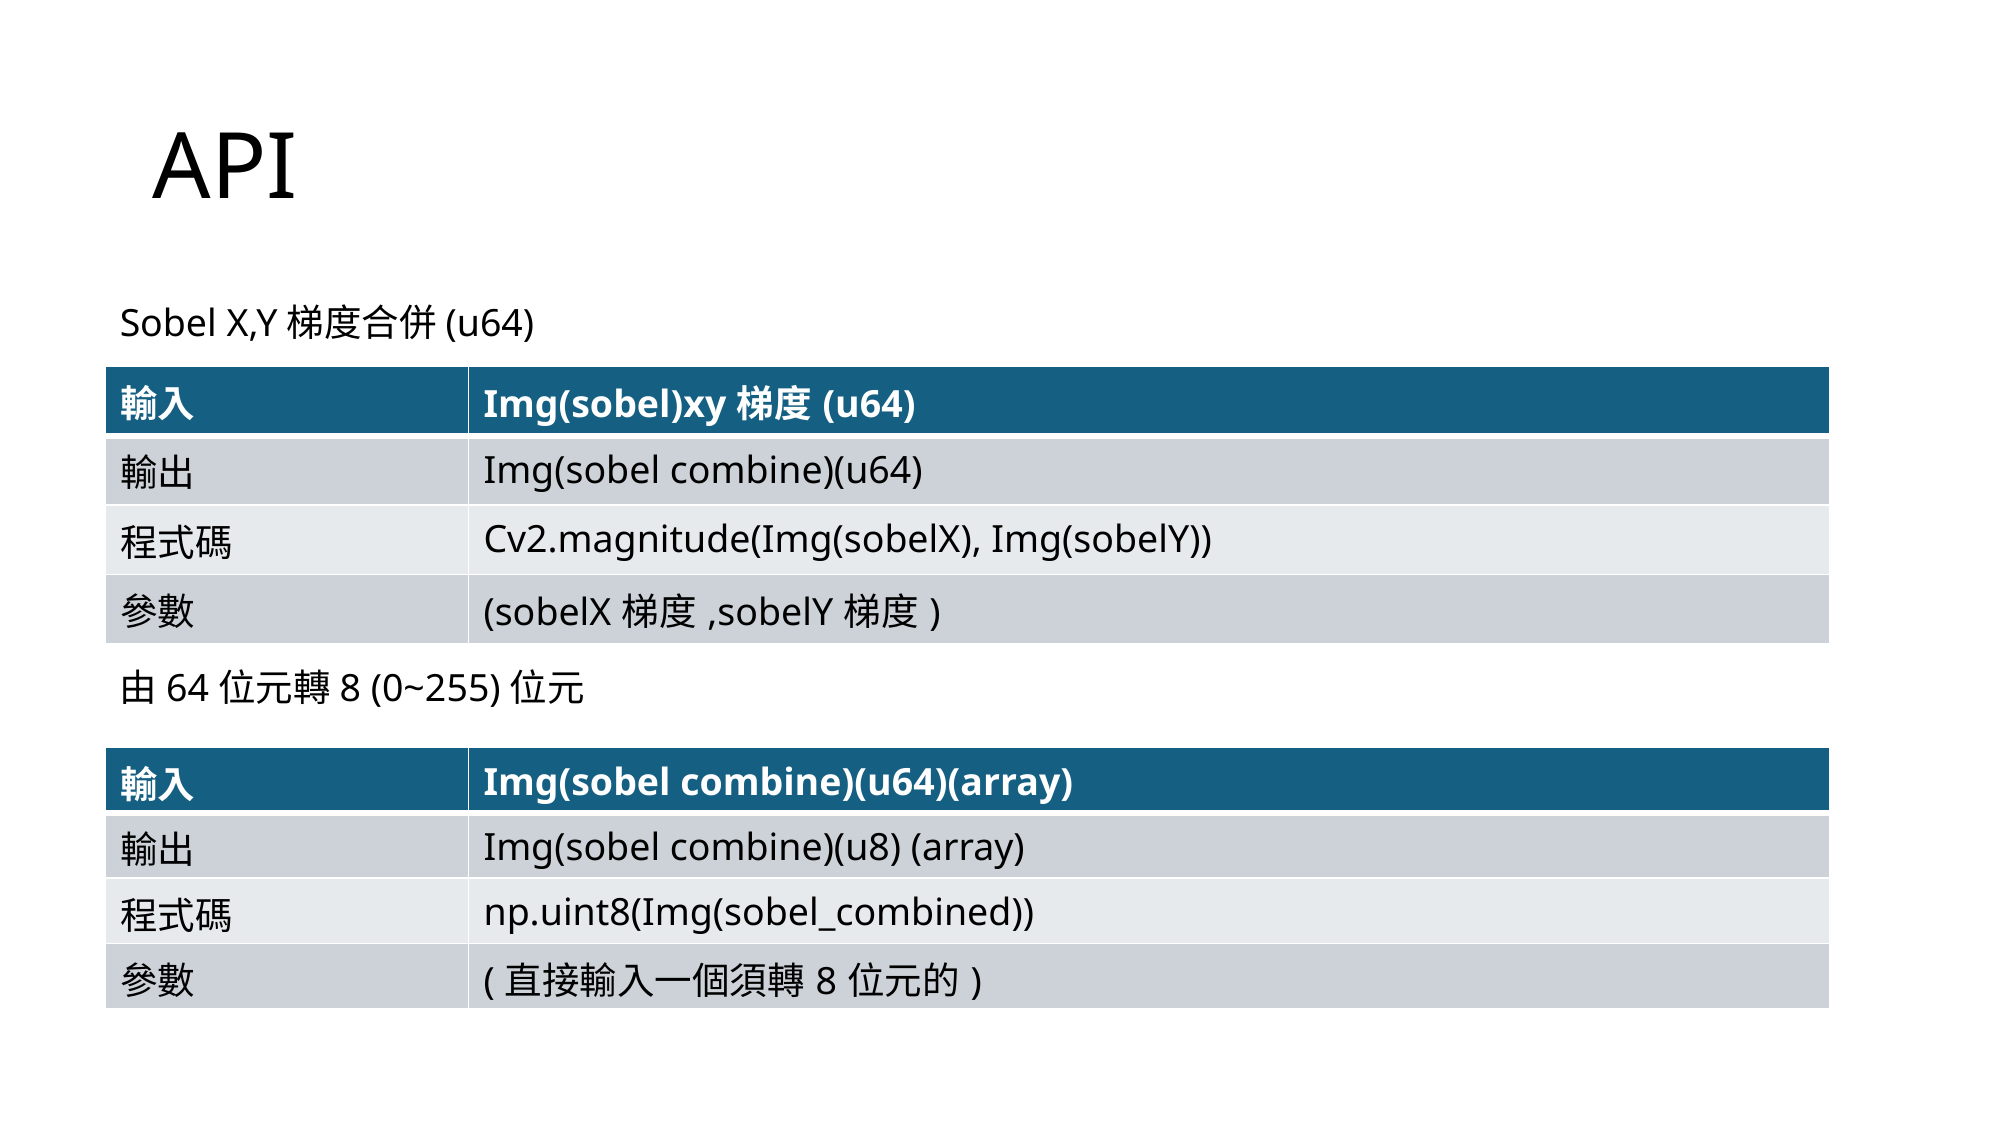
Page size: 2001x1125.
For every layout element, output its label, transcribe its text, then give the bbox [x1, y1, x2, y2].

table_cell 程式碼 [106, 879, 468, 943]
table_cell np.uint8(Img(sobel_combined)) [469, 879, 1829, 943]
table_cell (直接輸入一個須轉8位元的) [469, 944, 1829, 1008]
text_box 由64位元轉8 (0~255)位元 [104, 656, 809, 716]
table_cell Img(sobel combine)(u64) [469, 439, 1829, 504]
table_header Img(sobel)xy梯度(u64) [469, 367, 1829, 433]
table_cell 參數 [106, 575, 468, 643]
table_cell 輸出 [106, 816, 468, 877]
table_cell 參數 [106, 944, 468, 1008]
table_cell Img(sobel combine)(u8) (array) [469, 816, 1829, 877]
table_header 輸入 [106, 748, 468, 810]
table_header Img(sobel combine)(u64)(array) [469, 748, 1829, 810]
table_cell 程式碼 [106, 506, 468, 574]
text_box Sobel X,Y梯度合併(u64) [105, 291, 562, 352]
table_cell Cv2.magnitude(Img(sobelX), Img(sobelY)) [469, 506, 1829, 574]
title API [137, 59, 1863, 278]
table_cell (sobelX梯度,sobelY梯度) [469, 575, 1829, 643]
table_header 輸入 [106, 367, 468, 433]
table_cell 輸出 [106, 439, 468, 504]
